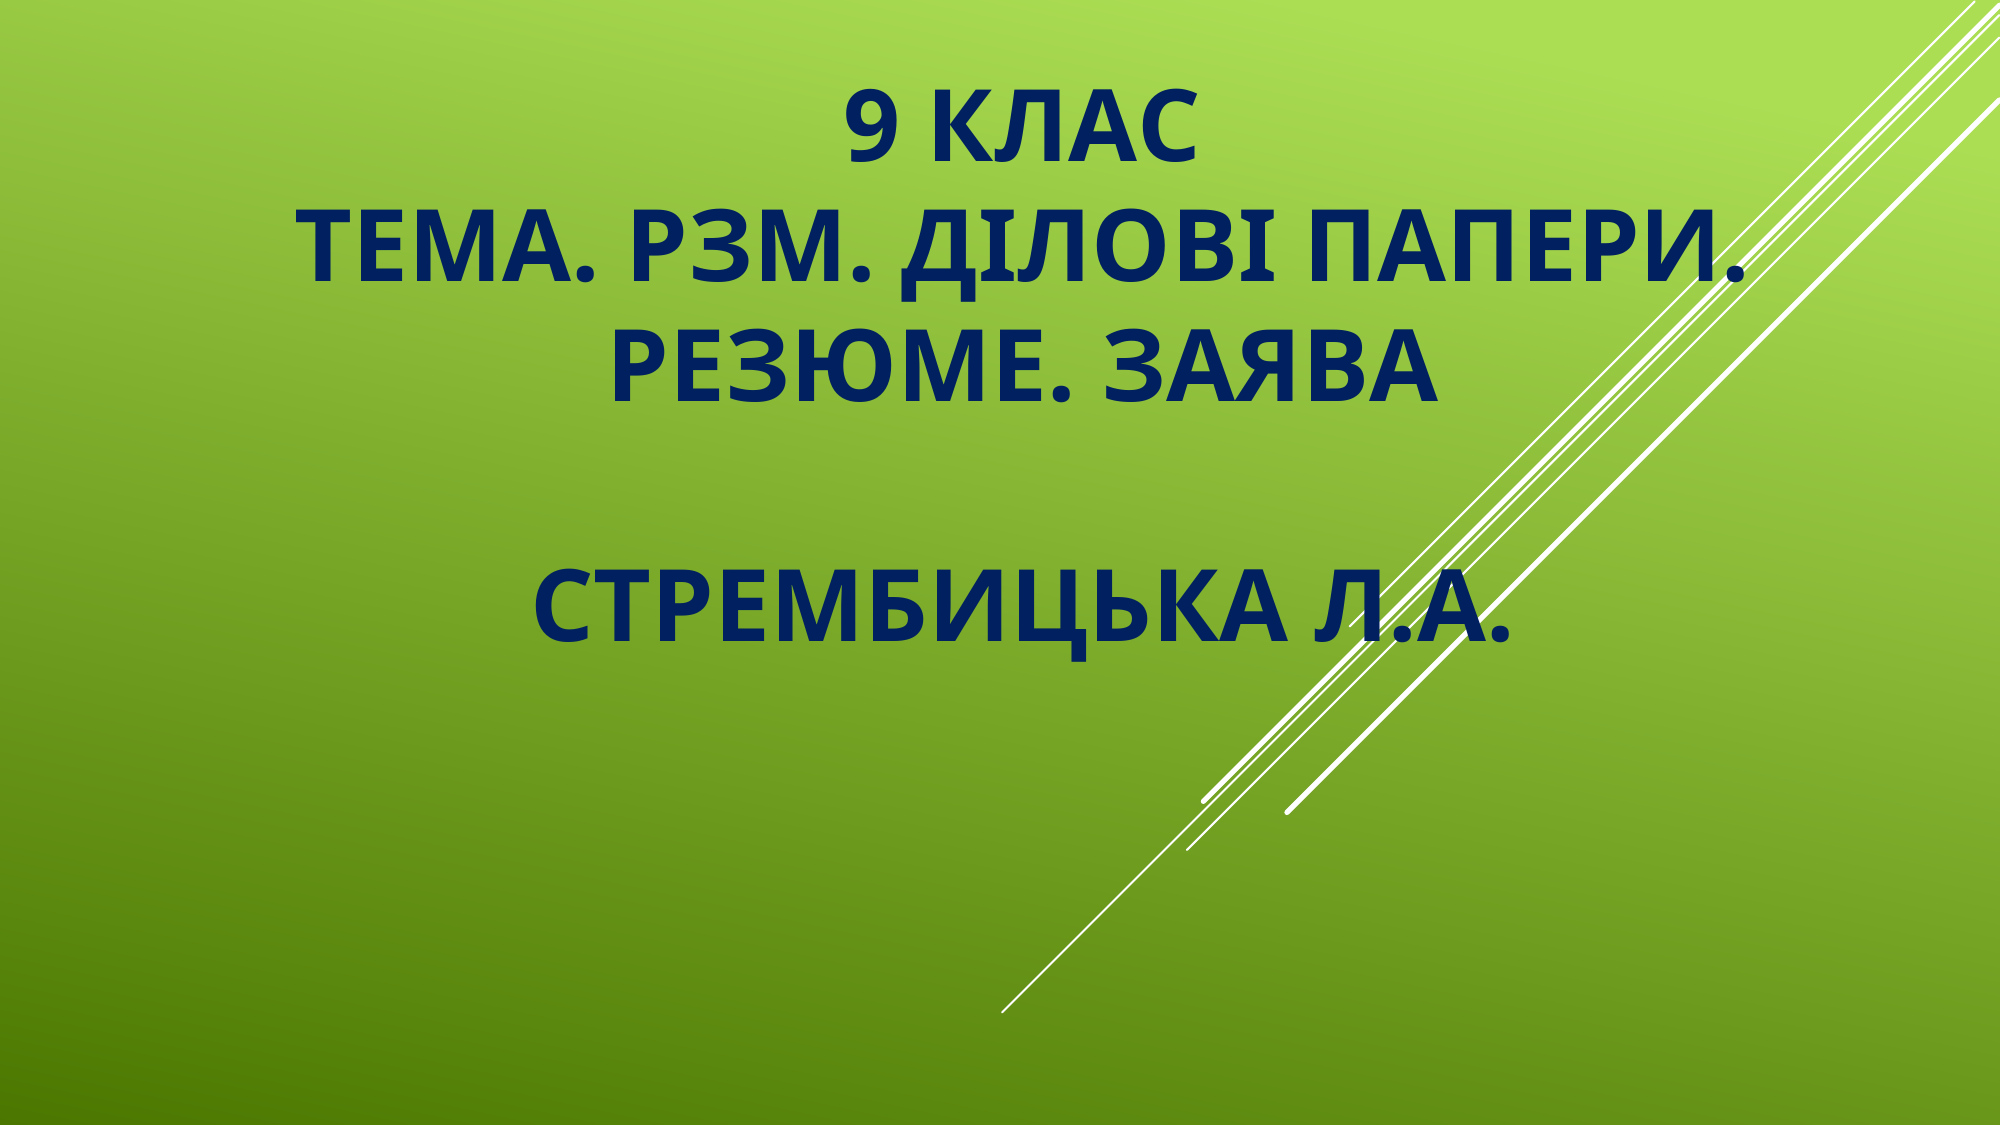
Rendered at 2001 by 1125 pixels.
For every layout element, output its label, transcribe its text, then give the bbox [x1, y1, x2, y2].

title 9 клас ТЕМА. РЗМ. ДіловІ ПАПЕРИ. Резюме. Заява Стрембицька Л.А. [45, 19, 2000, 789]
